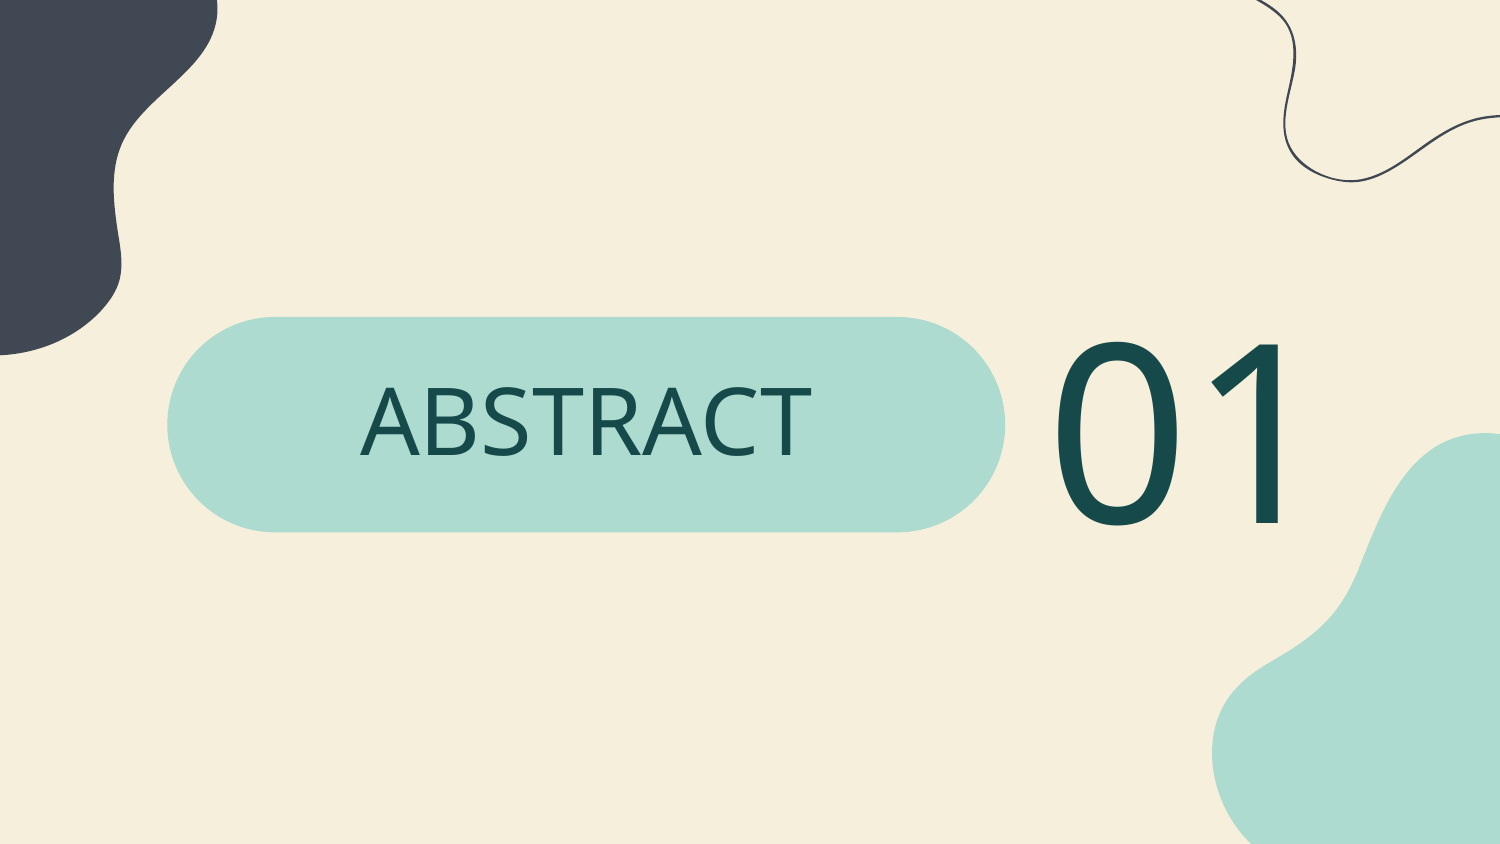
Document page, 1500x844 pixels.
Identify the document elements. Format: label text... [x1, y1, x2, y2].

title 01 [984, 250, 1333, 574]
title ABSTRACT [167, 316, 984, 533]
